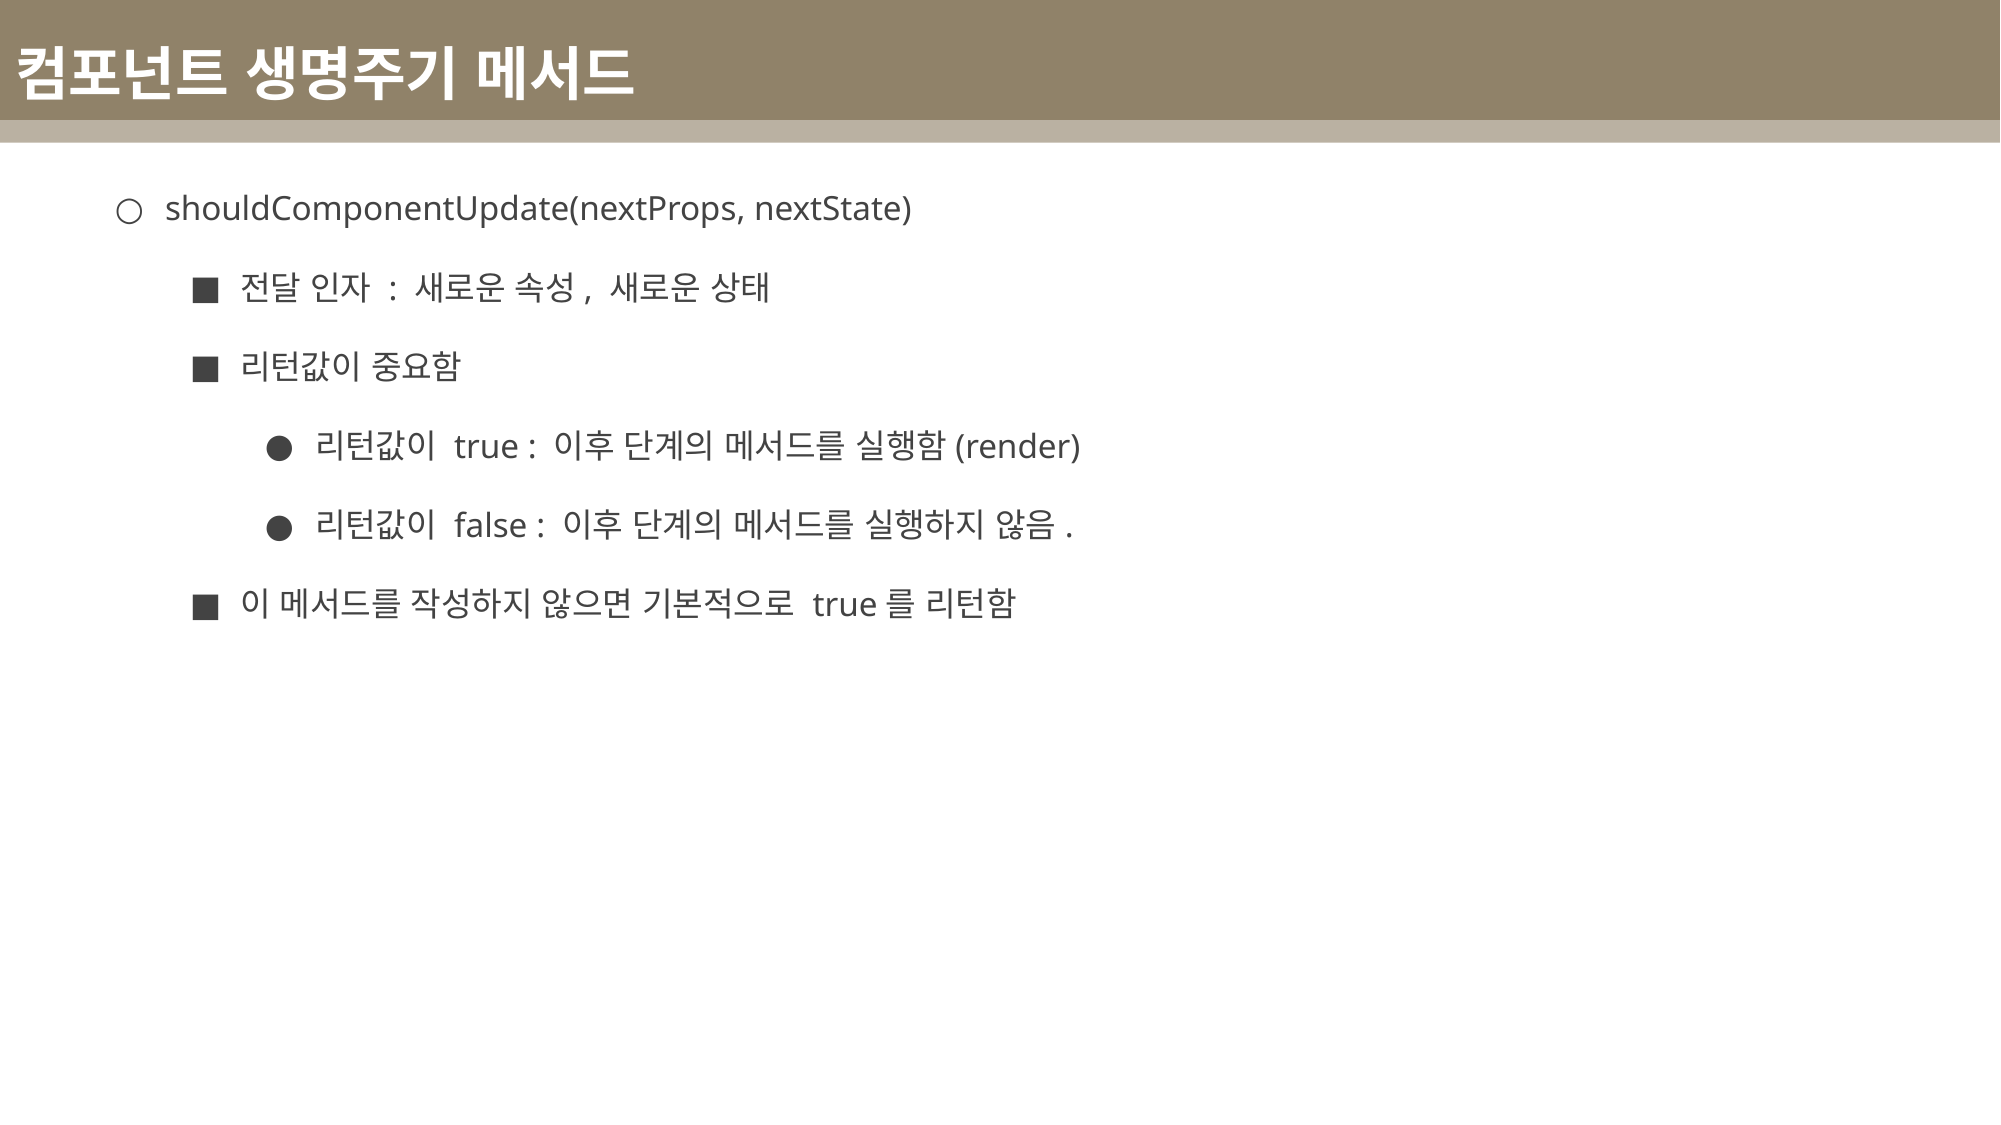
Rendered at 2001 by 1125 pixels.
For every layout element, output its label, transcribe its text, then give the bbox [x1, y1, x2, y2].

list shouldComponentUpdate(nextProps, nextState) 전달 인자 : 새로운 속성, 새로운 상태 리턴값이 중요함 리턴값이 true : 이후 단계의 메서드를 실행함(render) 리턴값이 false : 이후 단계의 메서드를 실행하지 않음. 이 메서드를 작성하지 않으면 기본적으로 true를 리턴함 [0, 166, 1928, 1065]
title 컴포넌트 생명주기 메서드 [0, 22, 1800, 120]
